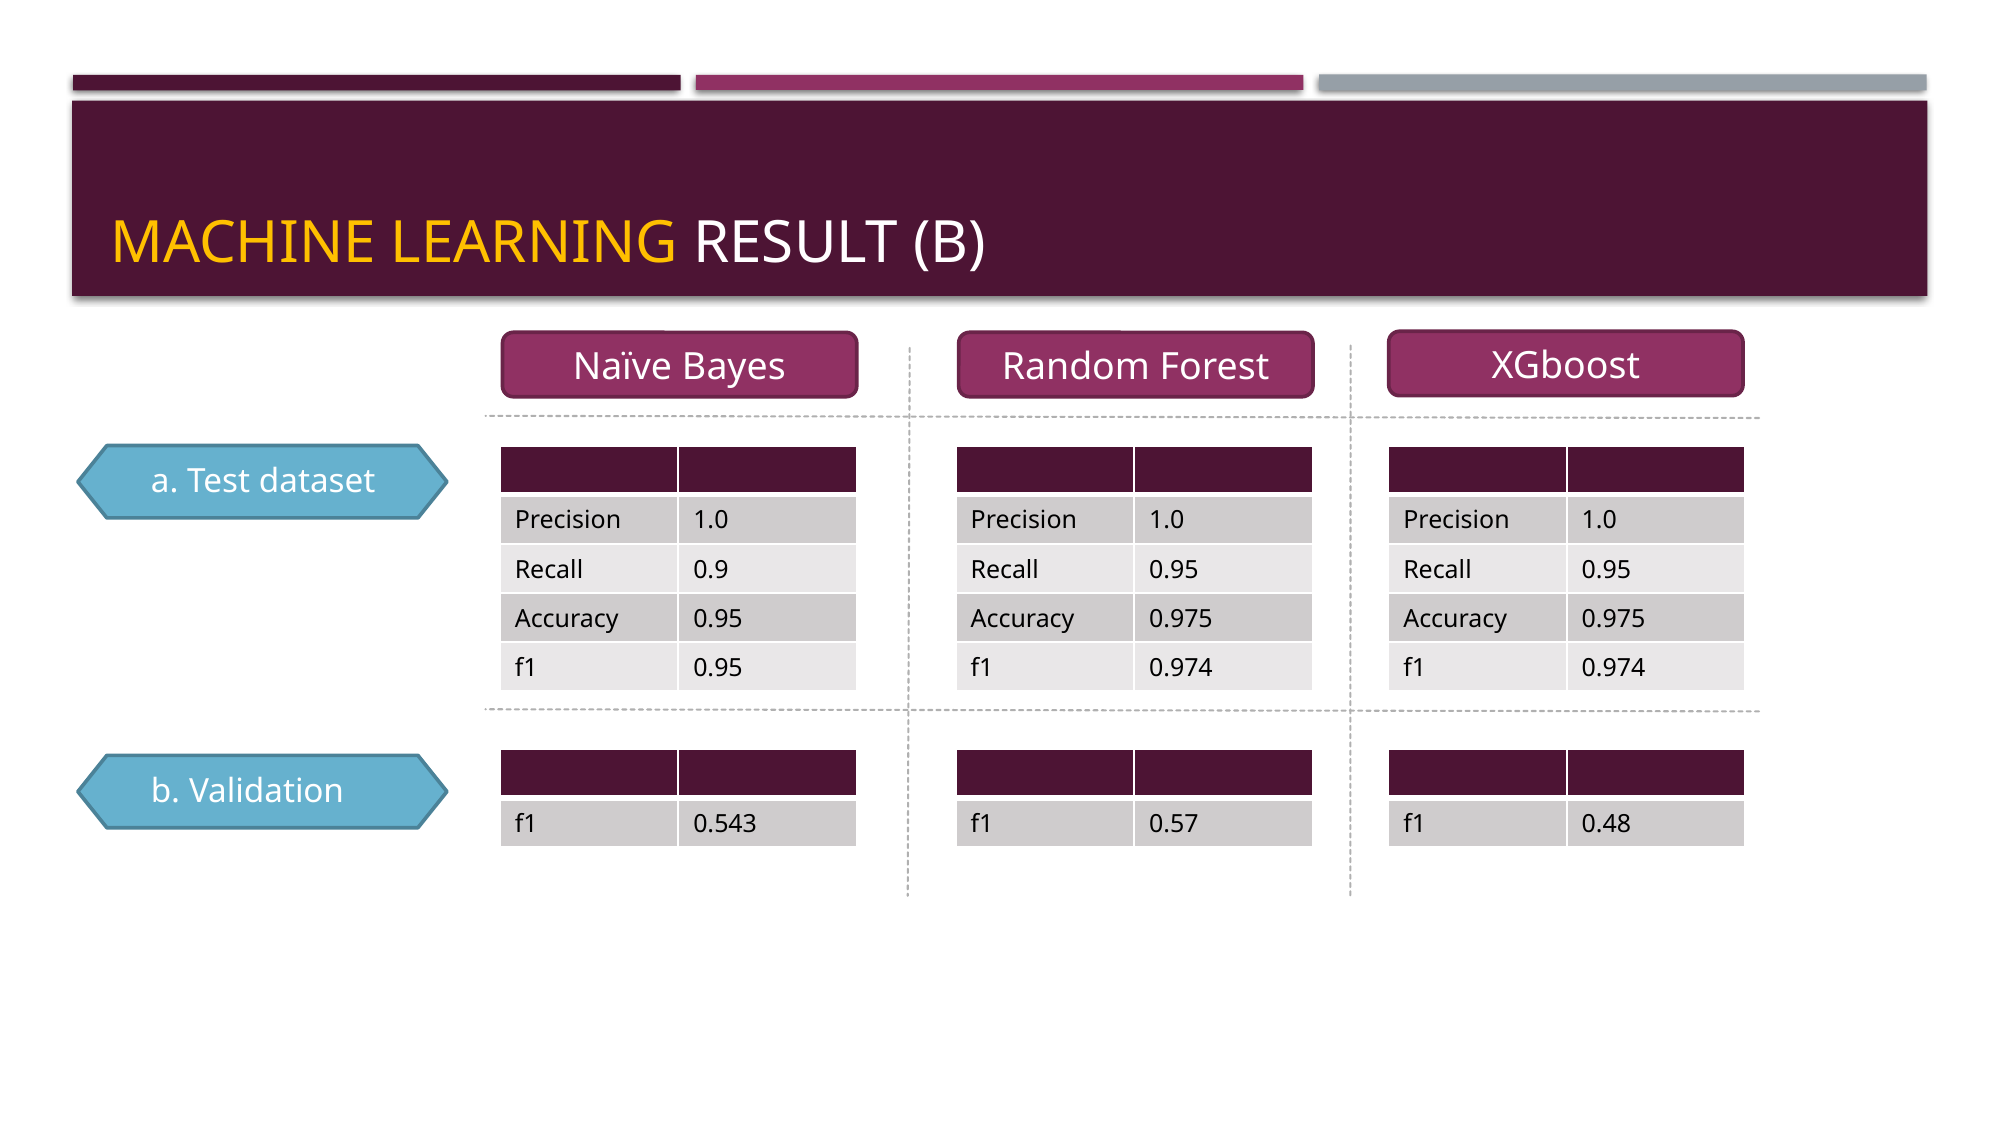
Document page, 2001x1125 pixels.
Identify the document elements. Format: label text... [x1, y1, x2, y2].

text_box Naïve Bayes [500, 330, 859, 399]
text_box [77, 445, 527, 519]
table_header [531, 447, 677, 492]
table_cell 0.48 [1568, 801, 1744, 846]
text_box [77, 754, 527, 829]
table_header [1135, 750, 1312, 795]
table_header [1568, 750, 1744, 795]
table_cell 1.0 [679, 497, 856, 543]
table_cell 0.974 [1135, 643, 1312, 690]
table_cell 0.975 [1135, 594, 1312, 641]
table_cell Recall [1389, 545, 1566, 592]
title Machine learning result (B) [95, 115, 1905, 282]
text_box XGboost [1386, 329, 1745, 398]
table_header [1568, 447, 1744, 492]
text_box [484, 415, 1344, 419]
table_cell f1 [501, 801, 677, 846]
table_header [957, 447, 1133, 492]
table_cell 0.9 [679, 545, 856, 592]
table_cell 0.57 [1135, 801, 1312, 846]
table_cell Precision [501, 497, 677, 543]
text_box Random Forest [956, 330, 1315, 399]
table_header [679, 750, 856, 795]
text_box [1357, 415, 1760, 419]
table_cell f1 [957, 643, 1133, 690]
table_cell f1 [1389, 801, 1566, 846]
table_cell 0.974 [1568, 643, 1744, 690]
table_cell 0.975 [1568, 594, 1744, 641]
table_cell Precision [957, 497, 1133, 543]
table_cell 0.543 [679, 801, 856, 846]
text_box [484, 708, 1760, 712]
table_header [957, 750, 1133, 795]
table_cell 0.95 [1135, 545, 1312, 592]
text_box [907, 347, 911, 413]
table_cell Recall [957, 545, 1133, 592]
table_header [679, 447, 856, 492]
table_cell f1 [501, 643, 677, 690]
table_cell Accuracy [1389, 594, 1566, 641]
table_cell Accuracy [957, 594, 1133, 641]
table_cell 0.95 [679, 594, 856, 641]
table_cell 0.95 [679, 643, 856, 690]
table_cell f1 [957, 801, 1133, 846]
table_cell Accuracy [501, 594, 677, 641]
table_header [501, 750, 677, 795]
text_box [907, 721, 911, 897]
table_header [1135, 447, 1312, 492]
table_cell Precision [1389, 497, 1566, 543]
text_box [907, 428, 911, 707]
table_cell 1.0 [1135, 497, 1312, 543]
table_cell Recall [501, 545, 677, 592]
table_cell f1 [1389, 643, 1566, 690]
table_header [1389, 750, 1566, 795]
table_header [1389, 447, 1566, 492]
table_cell 1.0 [1568, 497, 1744, 543]
table_cell 0.95 [1568, 545, 1744, 592]
